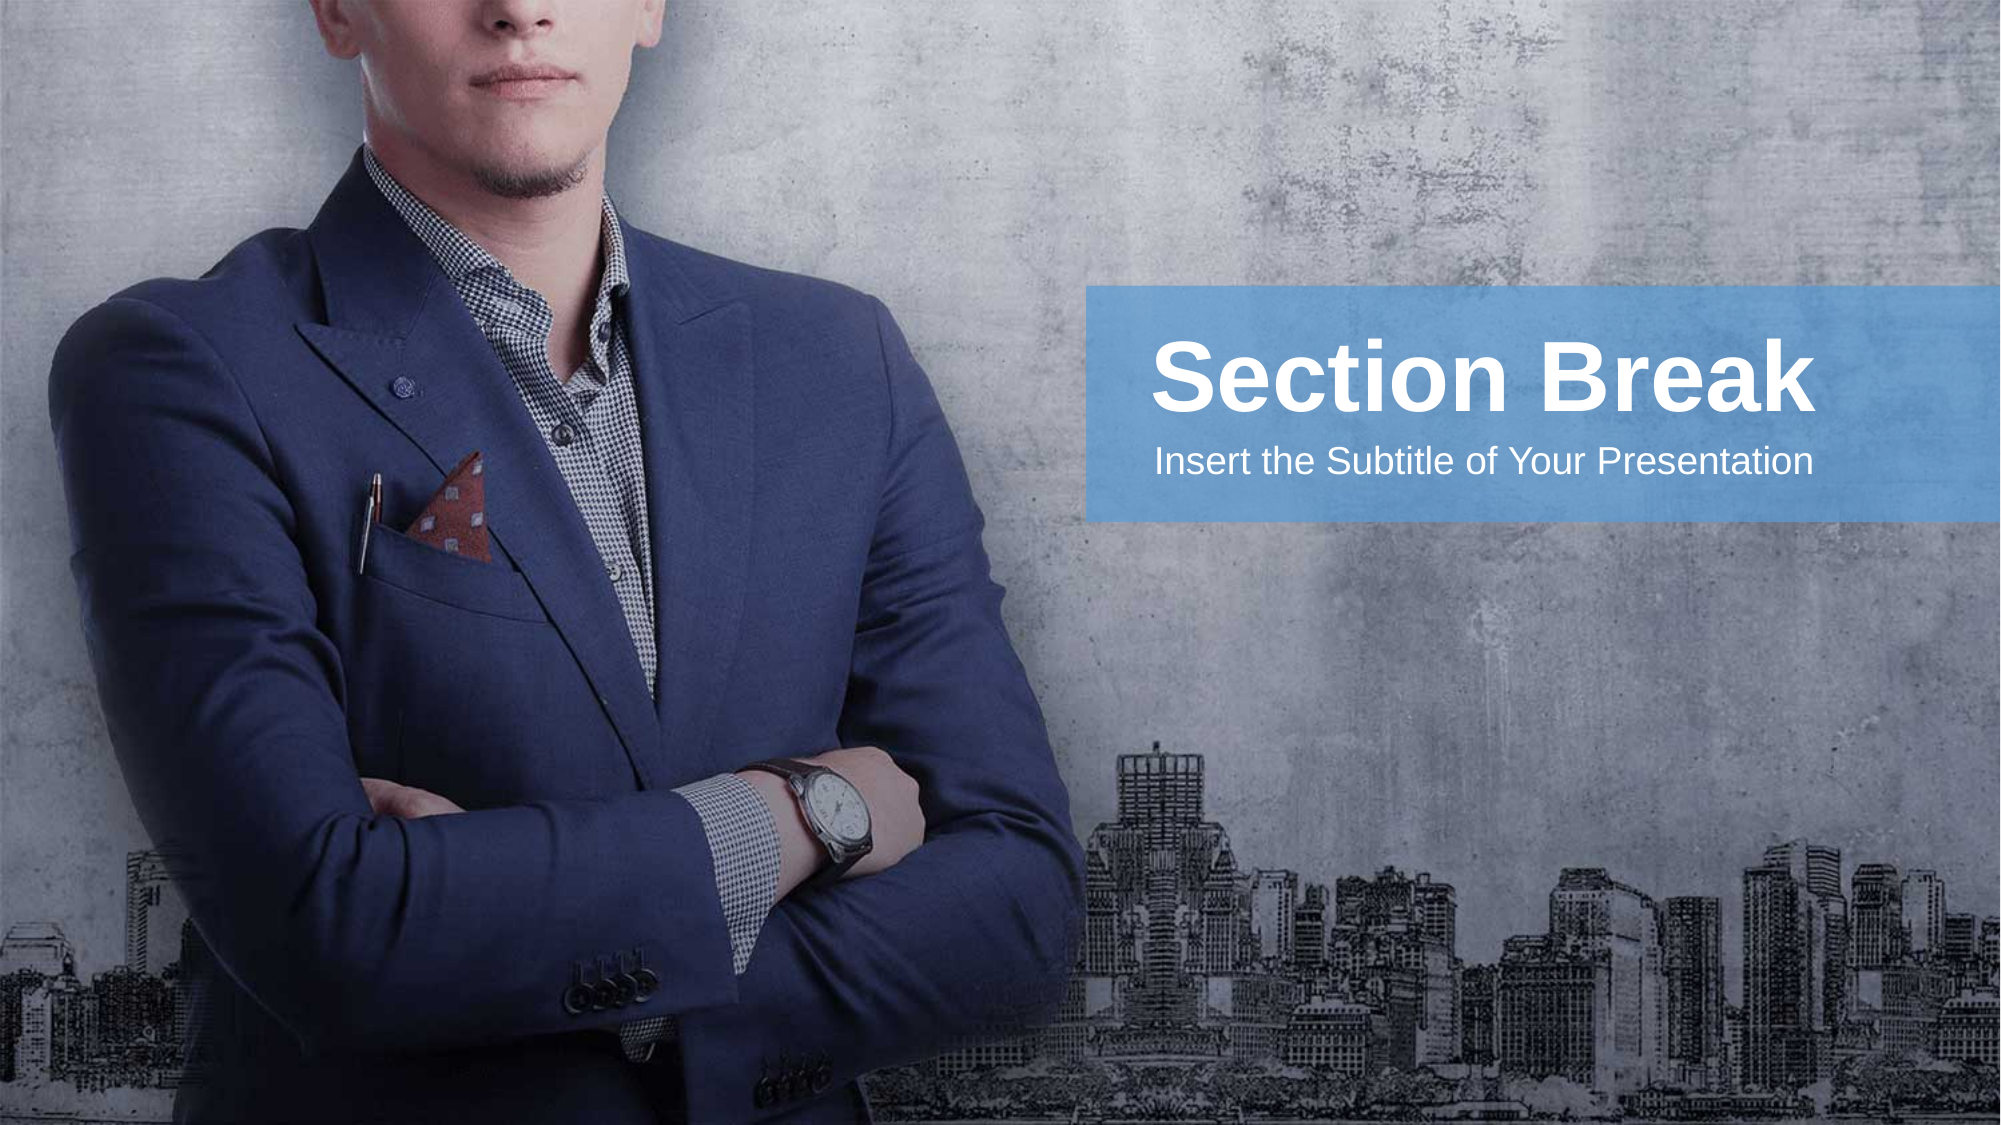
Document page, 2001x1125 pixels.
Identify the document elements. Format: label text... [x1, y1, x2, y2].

picture [0, 0, 2001, 1125]
text_box [1085, 284, 2000, 523]
text_box Insert the Subtitle of Your Presentation [1139, 428, 1923, 490]
text_box Section Break [1135, 303, 1920, 439]
